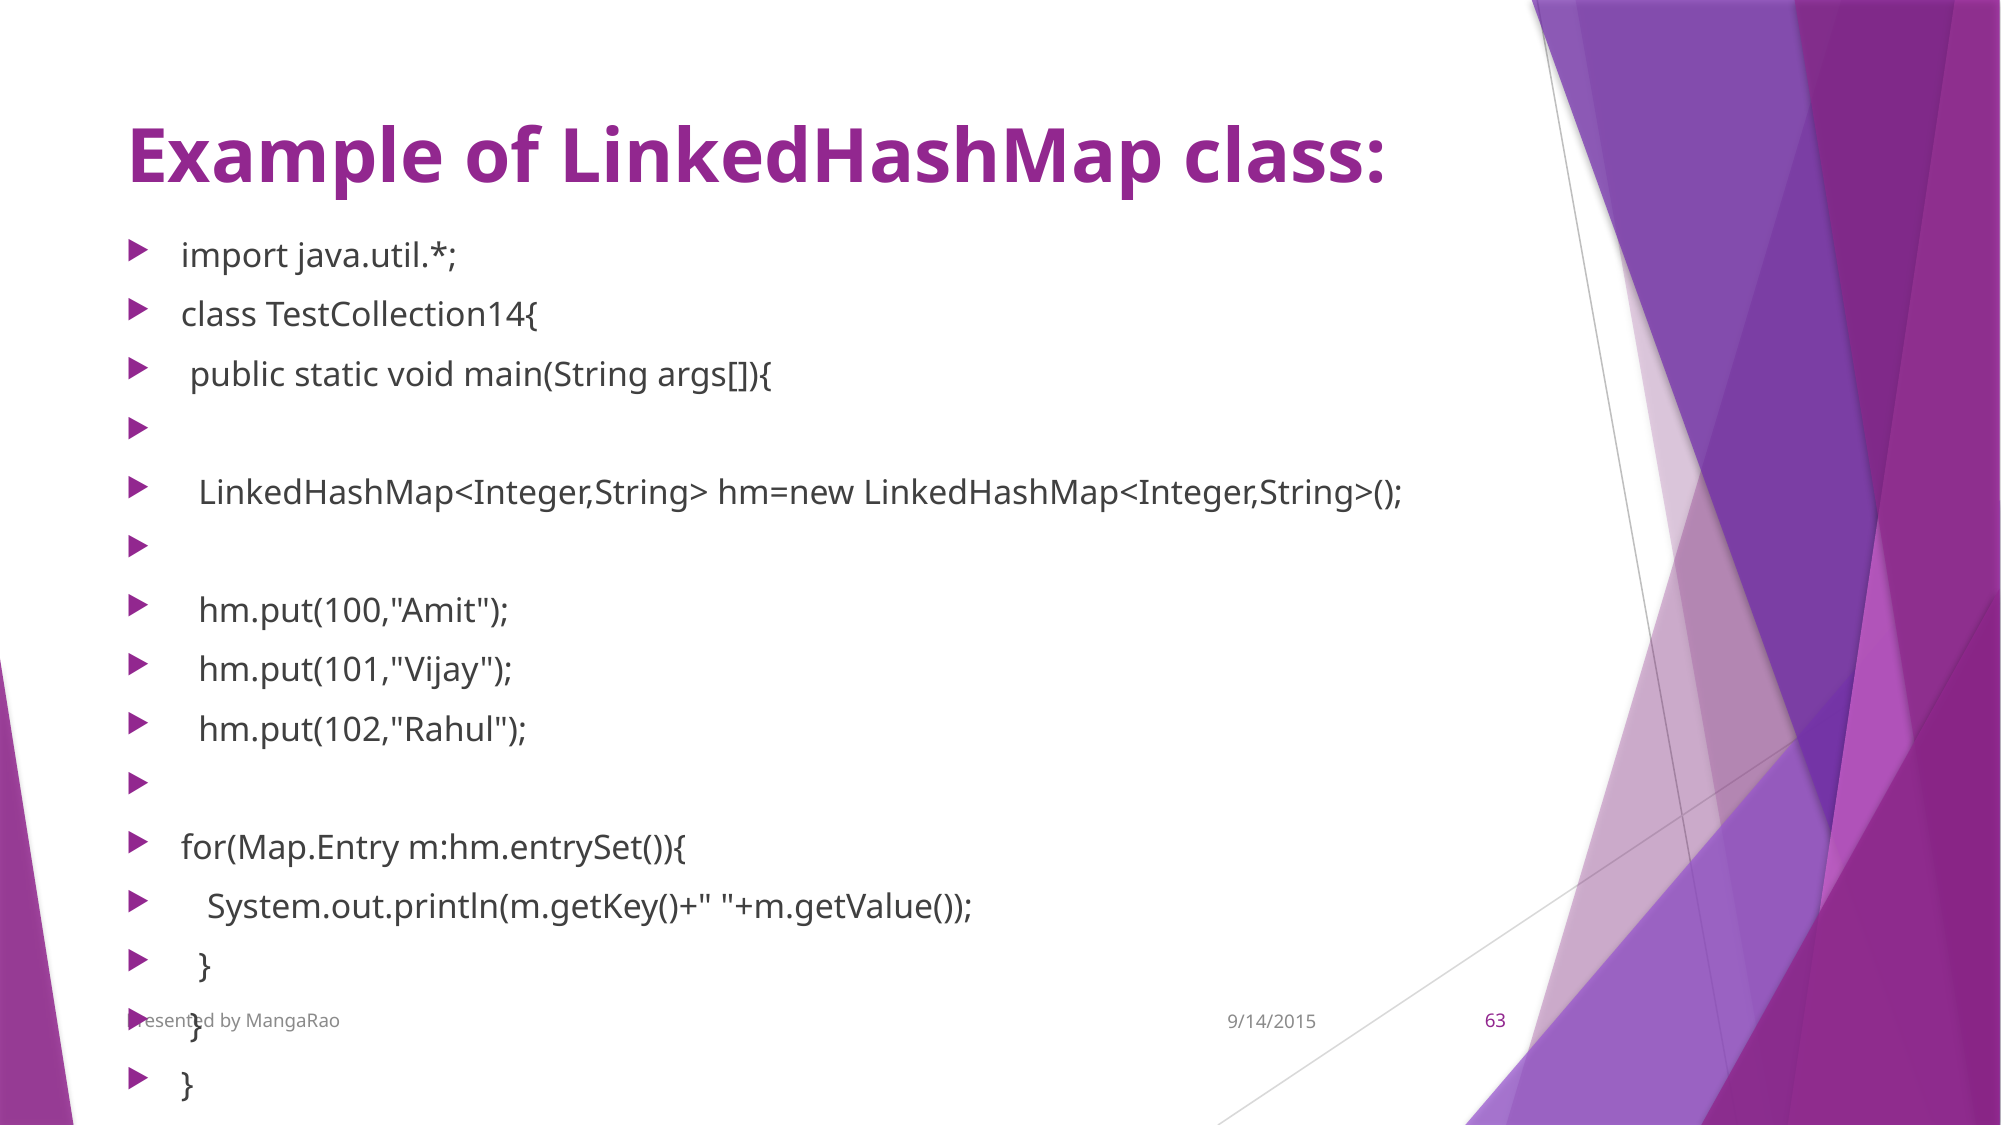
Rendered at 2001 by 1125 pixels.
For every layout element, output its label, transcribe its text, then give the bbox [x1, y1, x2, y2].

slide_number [1181, 991, 1332, 1051]
title Example of LinkedHashMap class: [111, 99, 1522, 226]
list import java.util.*; class TestCollection14{ public static void main(String args[]){ LinkedHashMap<Integer,String> hm=new LinkedHashMap<Integer,String>(); hm.put(100,"Amit"); hm.put(101,"Vijay"); hm.put(102,"Rahul"); for(Map.Entry m:hm.entrySet()){ System.out.println(m.getKey()+" "+m.getValue()); } } } [111, 226, 1618, 1114]
slide_number 63 [1409, 991, 1522, 1051]
footer Presented by MangaRao [111, 991, 1145, 1051]
